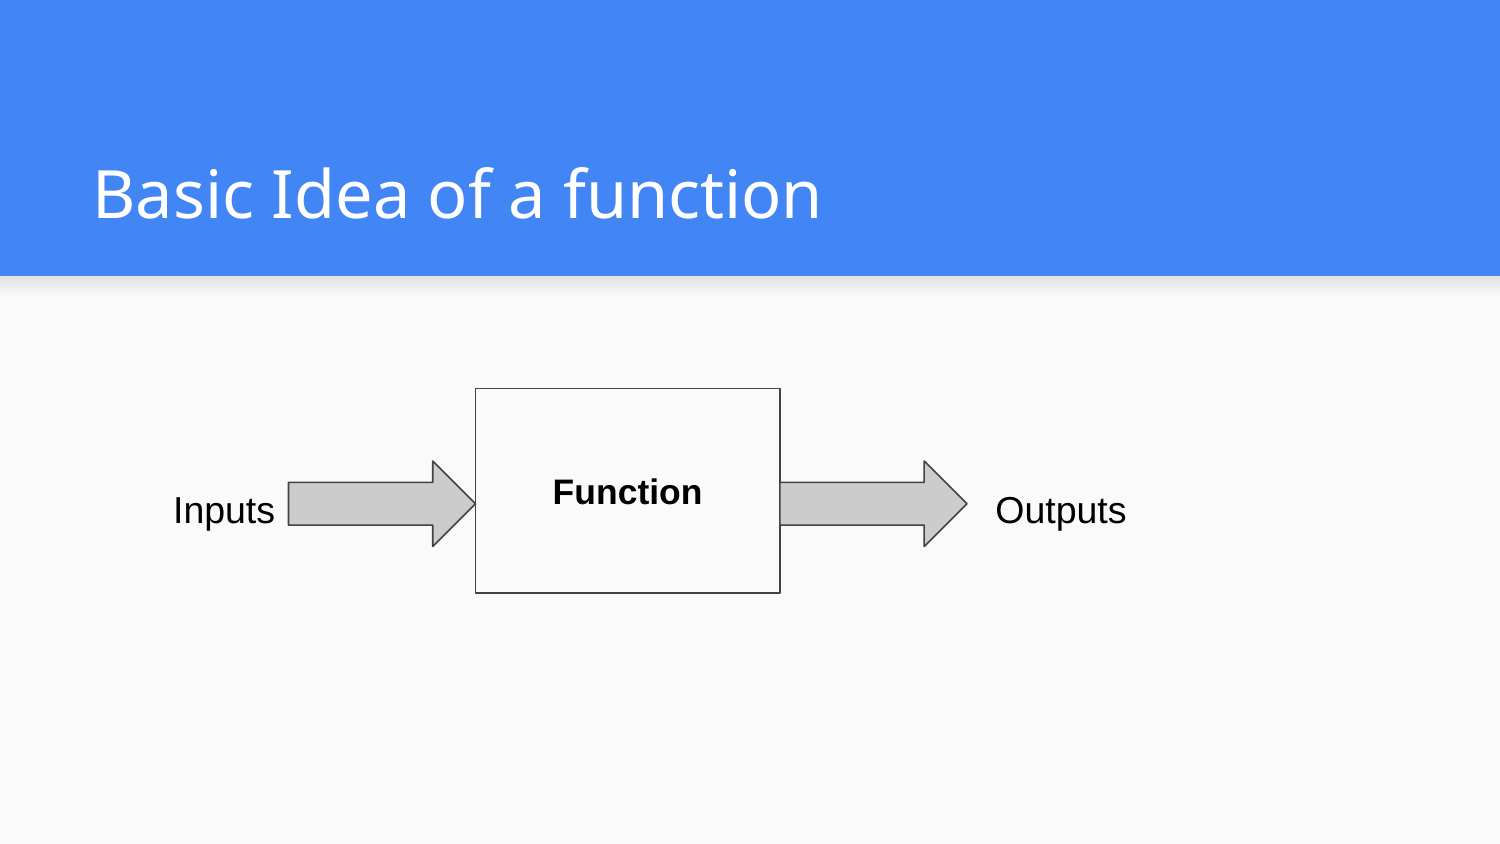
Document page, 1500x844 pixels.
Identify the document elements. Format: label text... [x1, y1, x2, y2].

text_box Outputs [980, 471, 1179, 536]
title Basic Idea of a function [77, 121, 1427, 248]
text_box Inputs [158, 471, 296, 536]
text_box Function [475, 388, 780, 593]
text_box [296, 460, 476, 547]
text_box [779, 460, 967, 547]
list [77, 314, 1427, 760]
